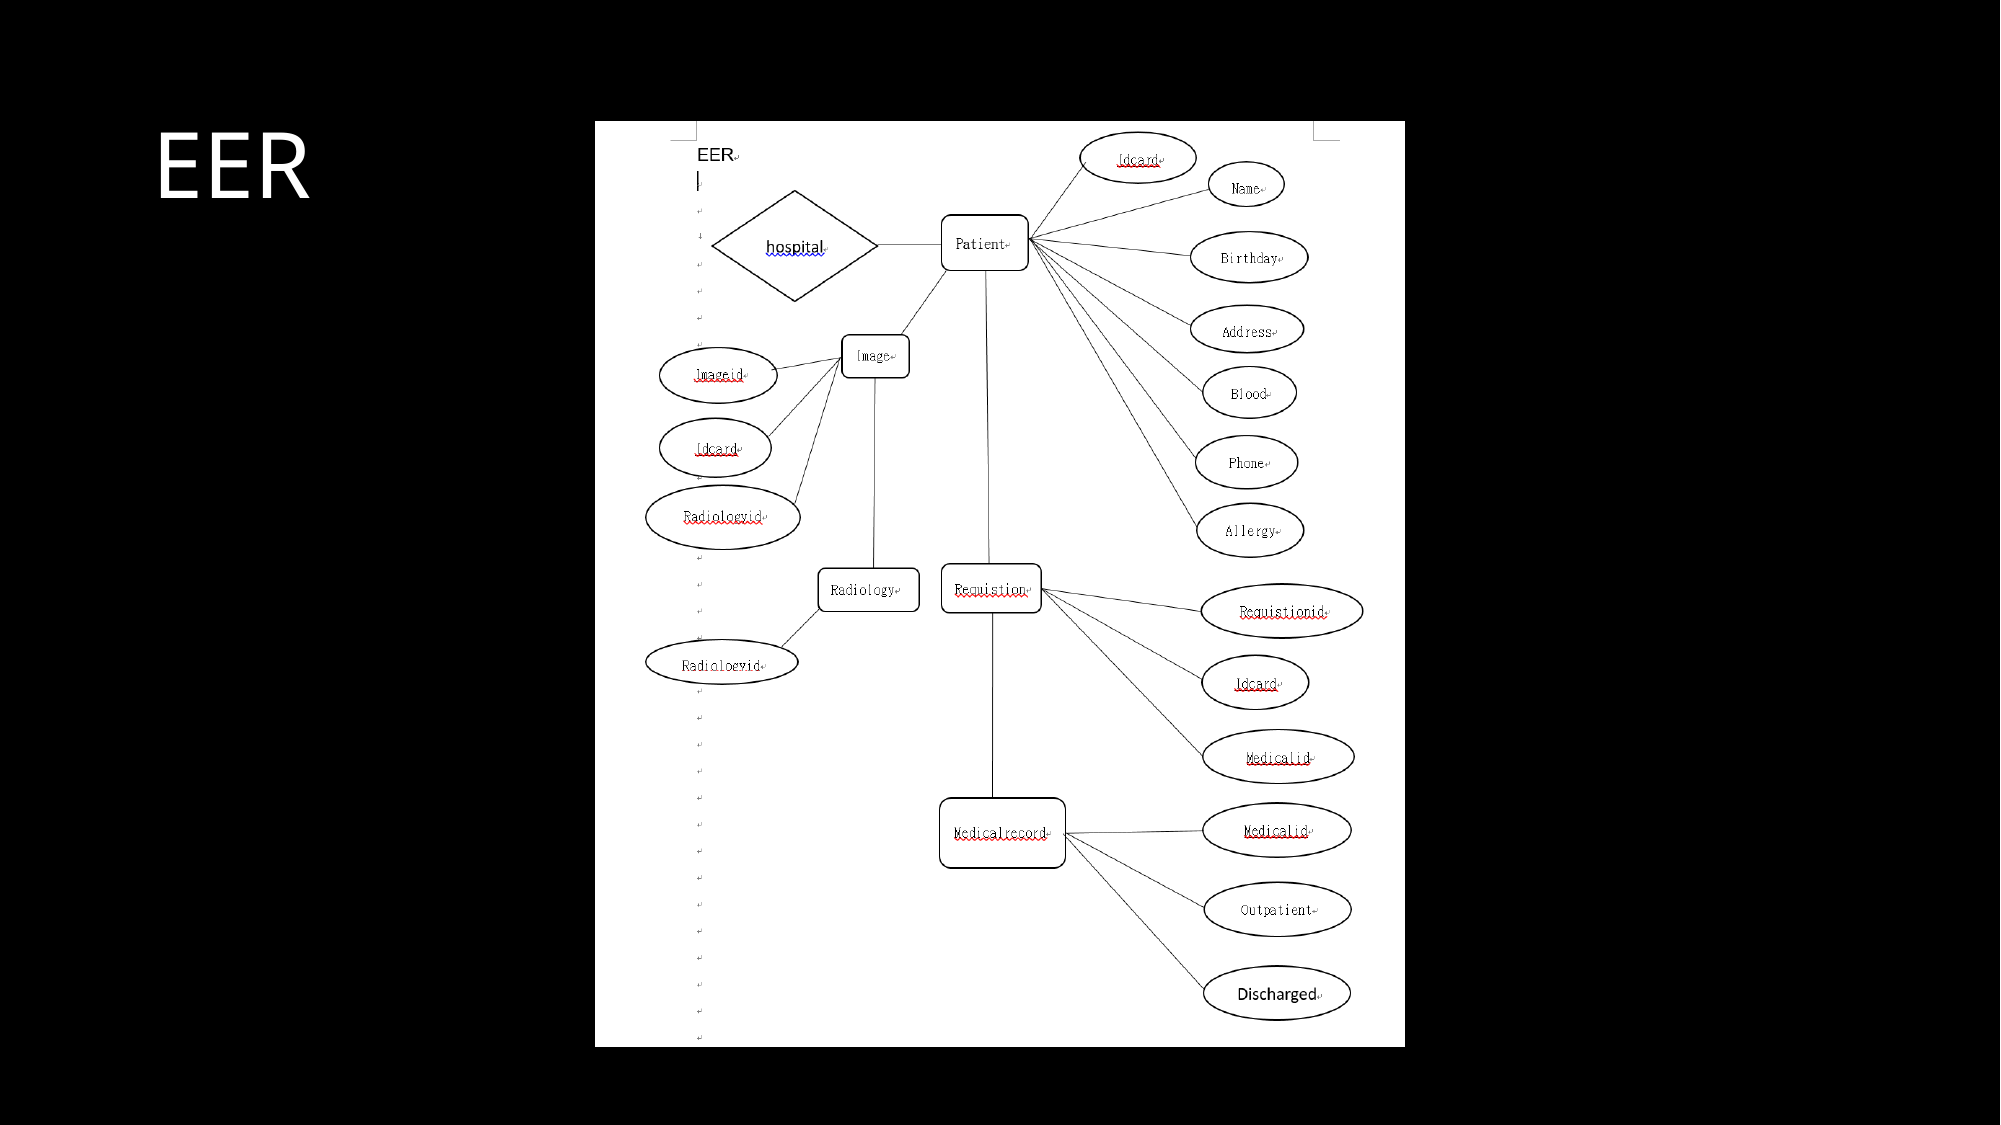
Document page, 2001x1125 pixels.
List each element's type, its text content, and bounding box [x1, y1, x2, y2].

title EER [137, 59, 1863, 278]
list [595, 121, 1405, 1047]
